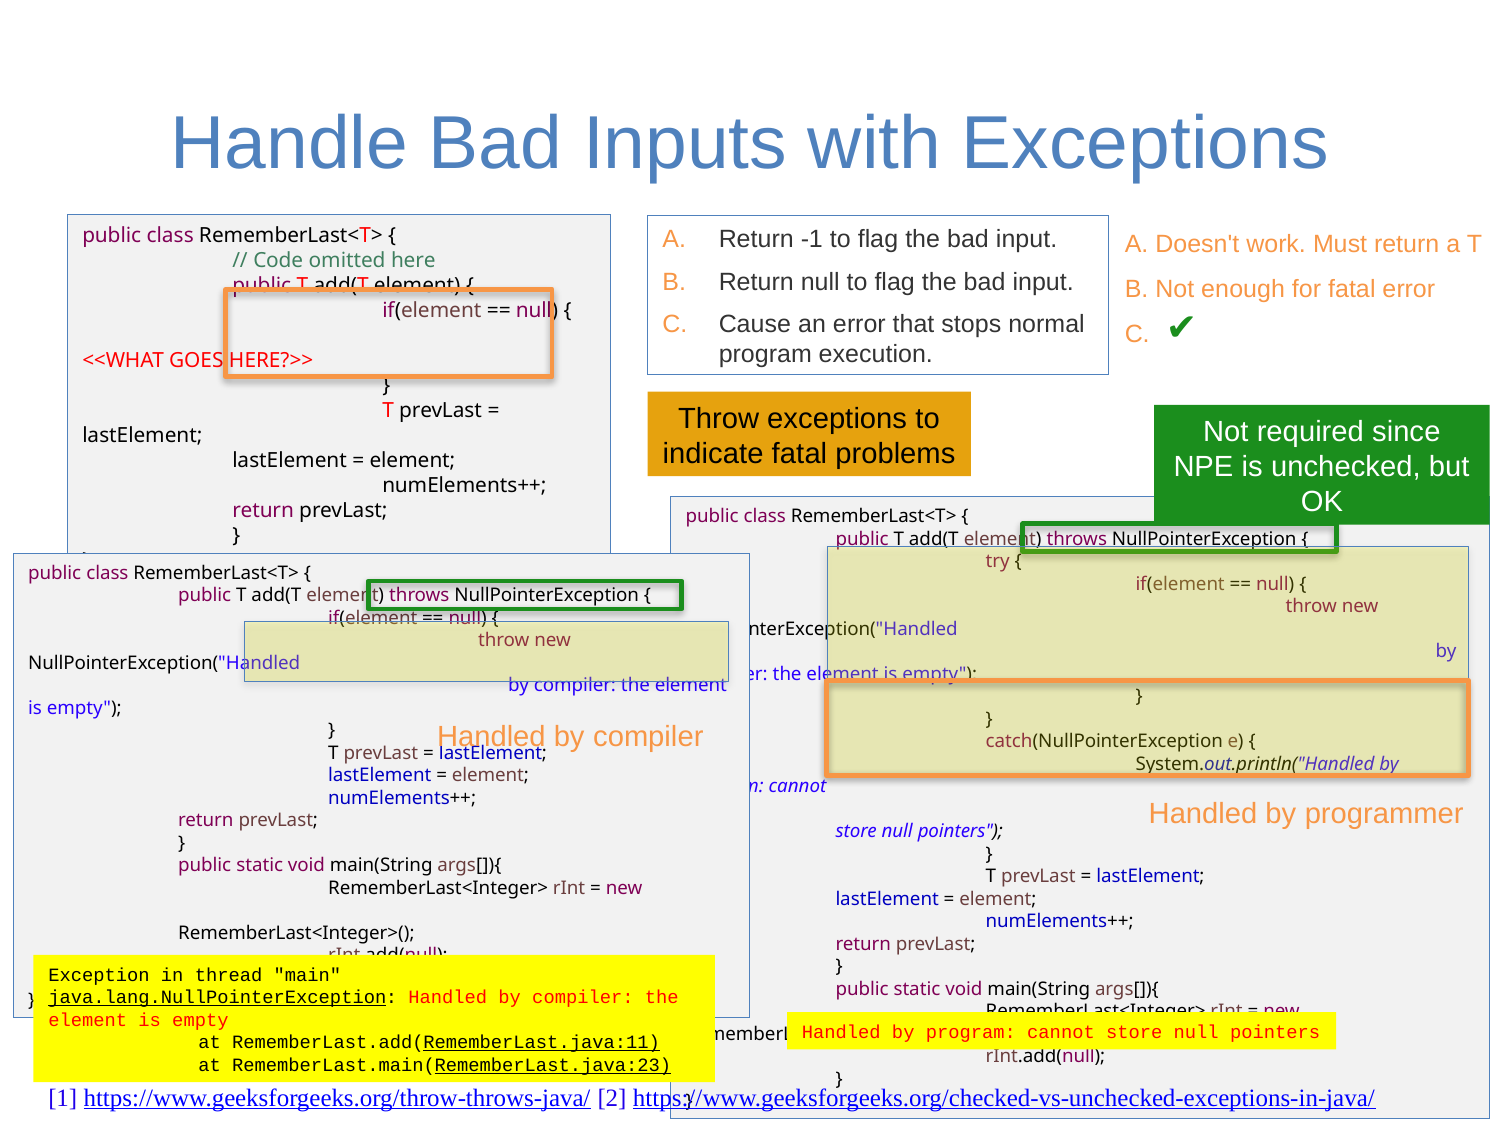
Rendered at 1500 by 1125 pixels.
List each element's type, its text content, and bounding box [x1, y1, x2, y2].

text_box ✔ [1151, 295, 1213, 356]
text_box [826, 546, 1469, 680]
text_box [368, 580, 682, 610]
text_box [1022, 523, 1337, 544]
text_box [243, 621, 729, 682]
text_box A. Doesn't work. Must return a T B. Not enough for fatal error C. [1110, 205, 1499, 355]
text_box Not required since NPE is unchecked, but OK [1154, 404, 1490, 525]
text_box Exception in thread "main" java.lang.NullPointerException: Handled by compiler: the element is empty at RememberLast.add(RememberLast.java:11) at RememberLast.main(RememberLast.java:23) [33, 954, 715, 1073]
text_box [225, 289, 553, 378]
text_box public class RememberLast<T> { public T add(T element) throws NullPointerException { if(element == null) { throw new NullPointerException("Handled by compiler: the element is empty"); } T prevLast = lastElement; lastElement = element; numElements++; return prevLast; } public static void main(String args[]){ RememberLast<Integer> rInt = new RememberLast<Integer>(); rInt.add(null); } } [13, 553, 750, 1018]
text_box Throw exceptions to indicate fatal problems [647, 391, 971, 477]
text_box [826, 680, 1469, 777]
text_box Handled by program: cannot store null pointers [787, 1012, 1337, 1050]
text_box Handled by compiler [422, 710, 719, 760]
text_box Return -1 to flag the bad input. Return null to flag the bad input. Cause an error that stops normal program execution. [647, 215, 1109, 375]
text_box Handled by programmer [1133, 787, 1479, 837]
text_box public class RememberLast<T> { public T add(T element) throws NullPointerException { try { if(element == null) { throw new NullPointerException("Handled by compiler: the element is empty"); } } catch(NullPointerException e) { System.out.println("Handled by program: cannot store null pointers"); } T prevLast = lastElement; lastElement = element; numElements++; return prevLast; } public static void main(String args[]){ RememberLast<Integer> rInt = new RememberLast<Integer>(); rInt.add(null); } } [670, 496, 1490, 1119]
text_box public class RememberLast<T> { // Code omitted here public T add(T element) { if(element == null) { <<WHAT GOES HERE?>> } T prevLast = lastElement; lastElement = element; numElements++; return prevLast; } } [67, 214, 611, 553]
text_box [1] https://www.geeksforgeeks.org/throw-throws-java/ [2] https://www.geeksforgeeks.org/checked-vs-unchecked-exceptions-in-java/ [33, 1073, 1469, 1119]
title Handle Bad Inputs with Exceptions [75, 45, 1425, 233]
